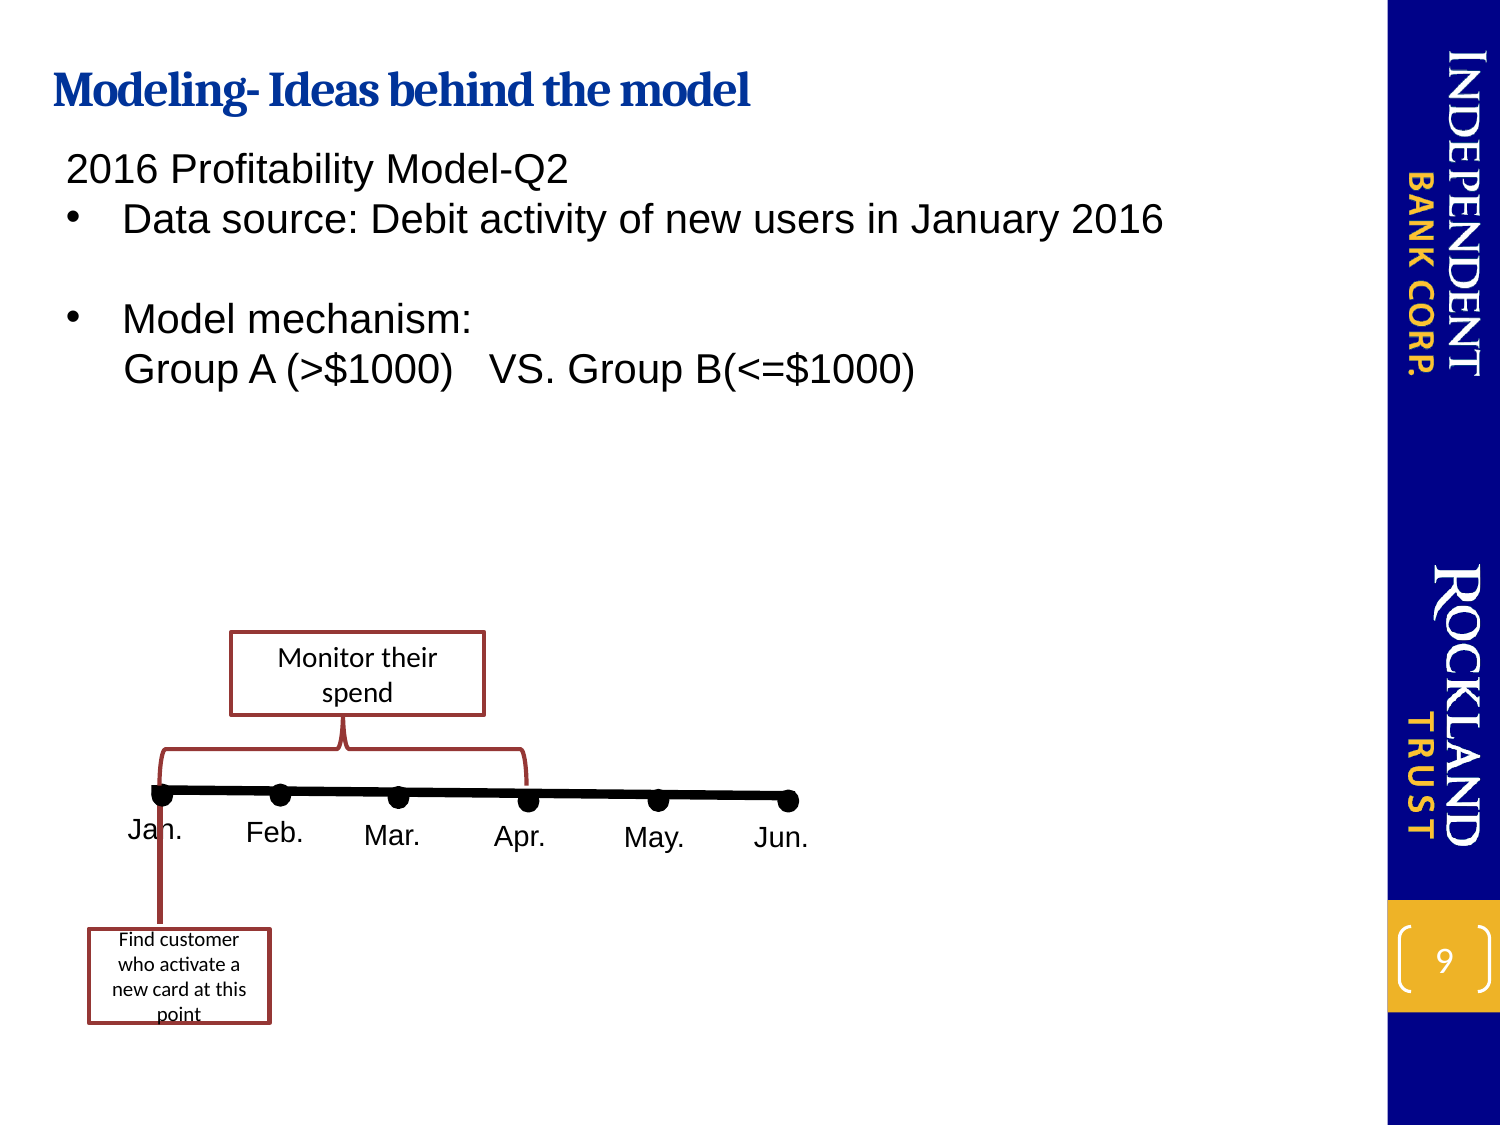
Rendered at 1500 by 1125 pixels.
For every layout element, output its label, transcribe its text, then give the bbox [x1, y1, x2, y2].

picture [1408, 562, 1481, 846]
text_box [153, 712, 798, 811]
picture [1407, 49, 1488, 376]
slide_number 9 [1397, 924, 1492, 994]
text_box Monitor their spend [229, 630, 486, 711]
text_box 2016 Profitability Model-Q2 Data source: Debit activity of new users in January 2016 Model mechanism: Group A (>$1000) VS. Group B(<=$1000) [51, 133, 1366, 449]
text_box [88, 789, 834, 1024]
text_box Modeling- Ideas behind the model [37, 49, 1361, 137]
